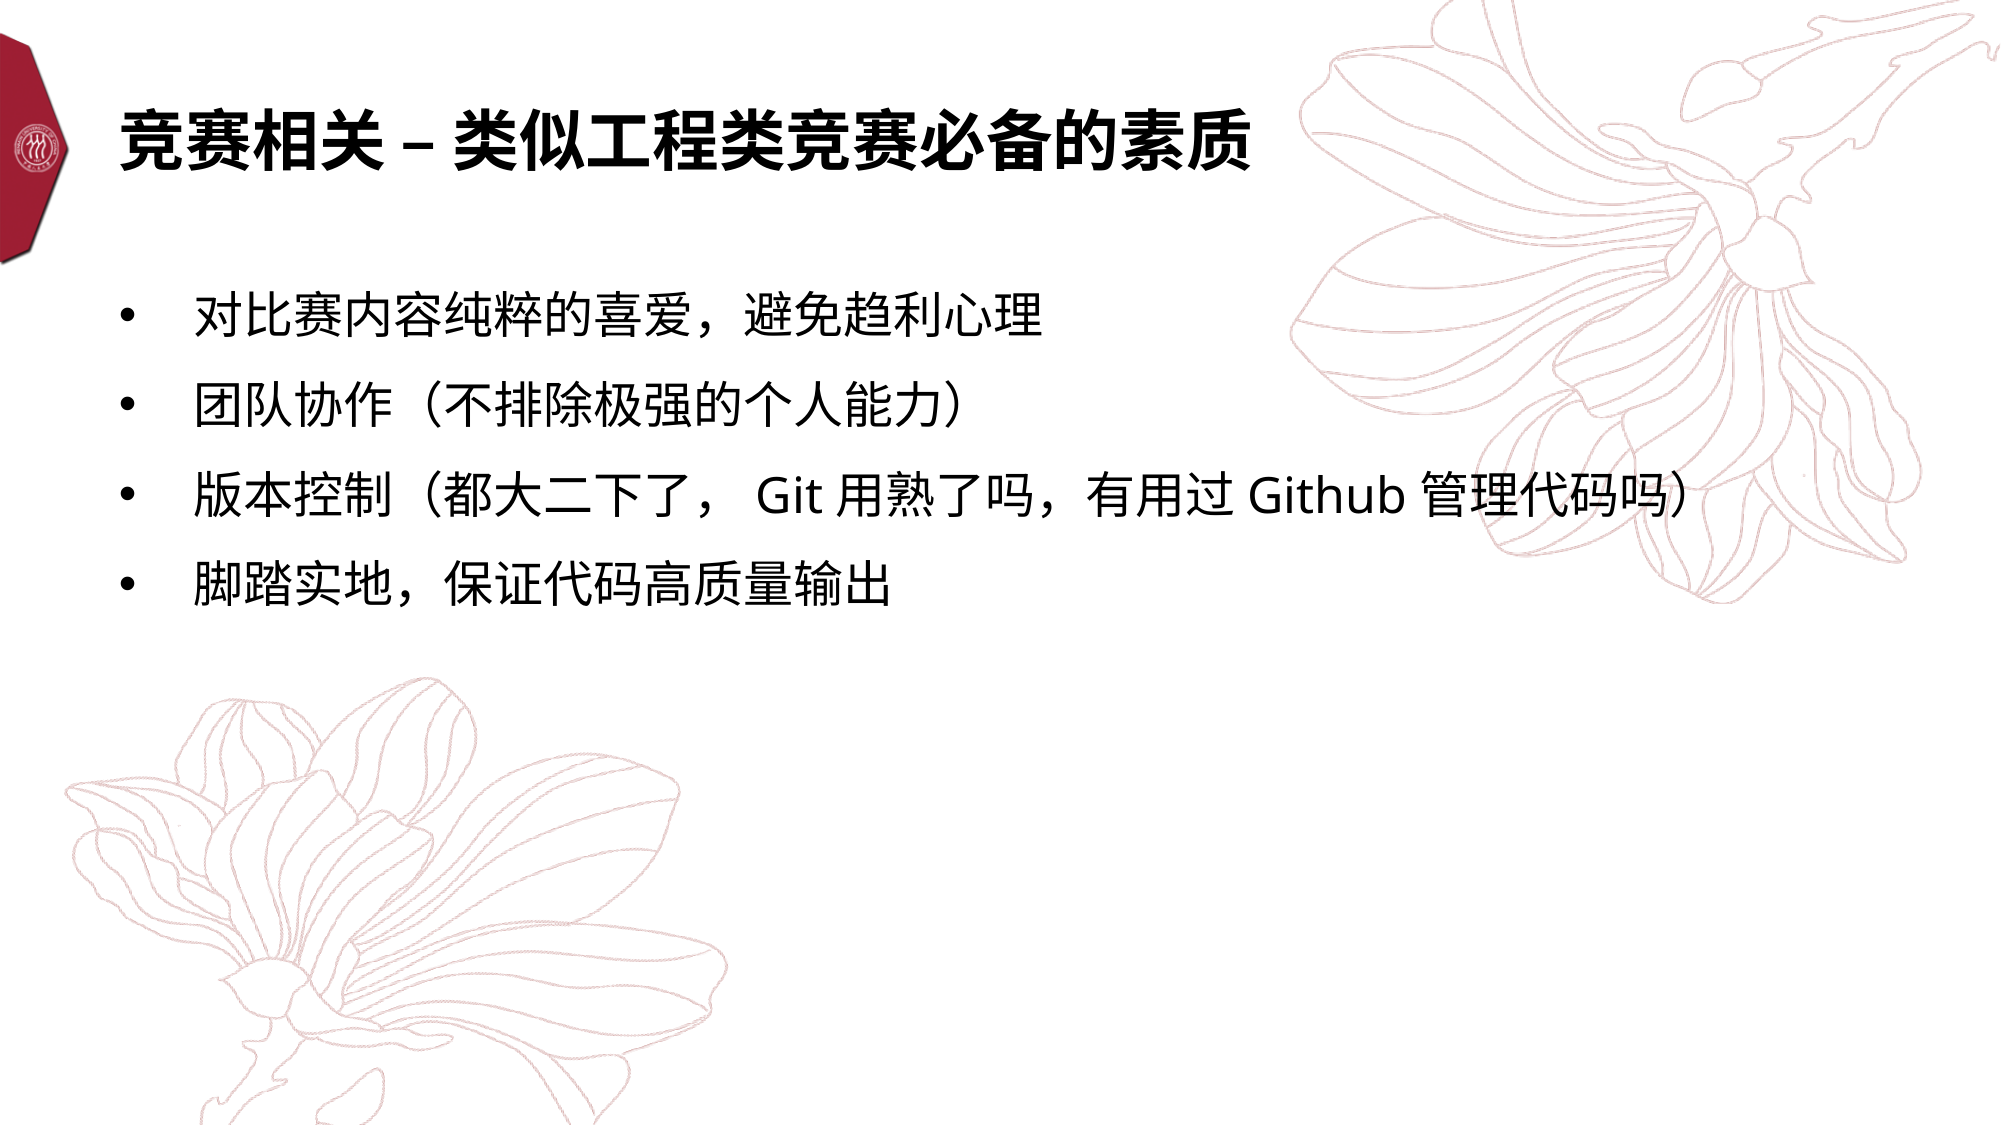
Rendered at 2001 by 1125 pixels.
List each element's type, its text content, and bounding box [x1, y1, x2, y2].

title 竞赛相关 – 类似工程类竞赛必备的素质 [99, 45, 1900, 233]
picture [0, 22, 74, 282]
list 对比赛内容纯粹的喜爱，避免趋利心理 团队协作（不排除极强的个人能力） 版本控制（都大二下了，Git用熟了吗，有用过Github管理代码吗） 脚踏实地，保证代码高质量输出 [99, 262, 1900, 1005]
